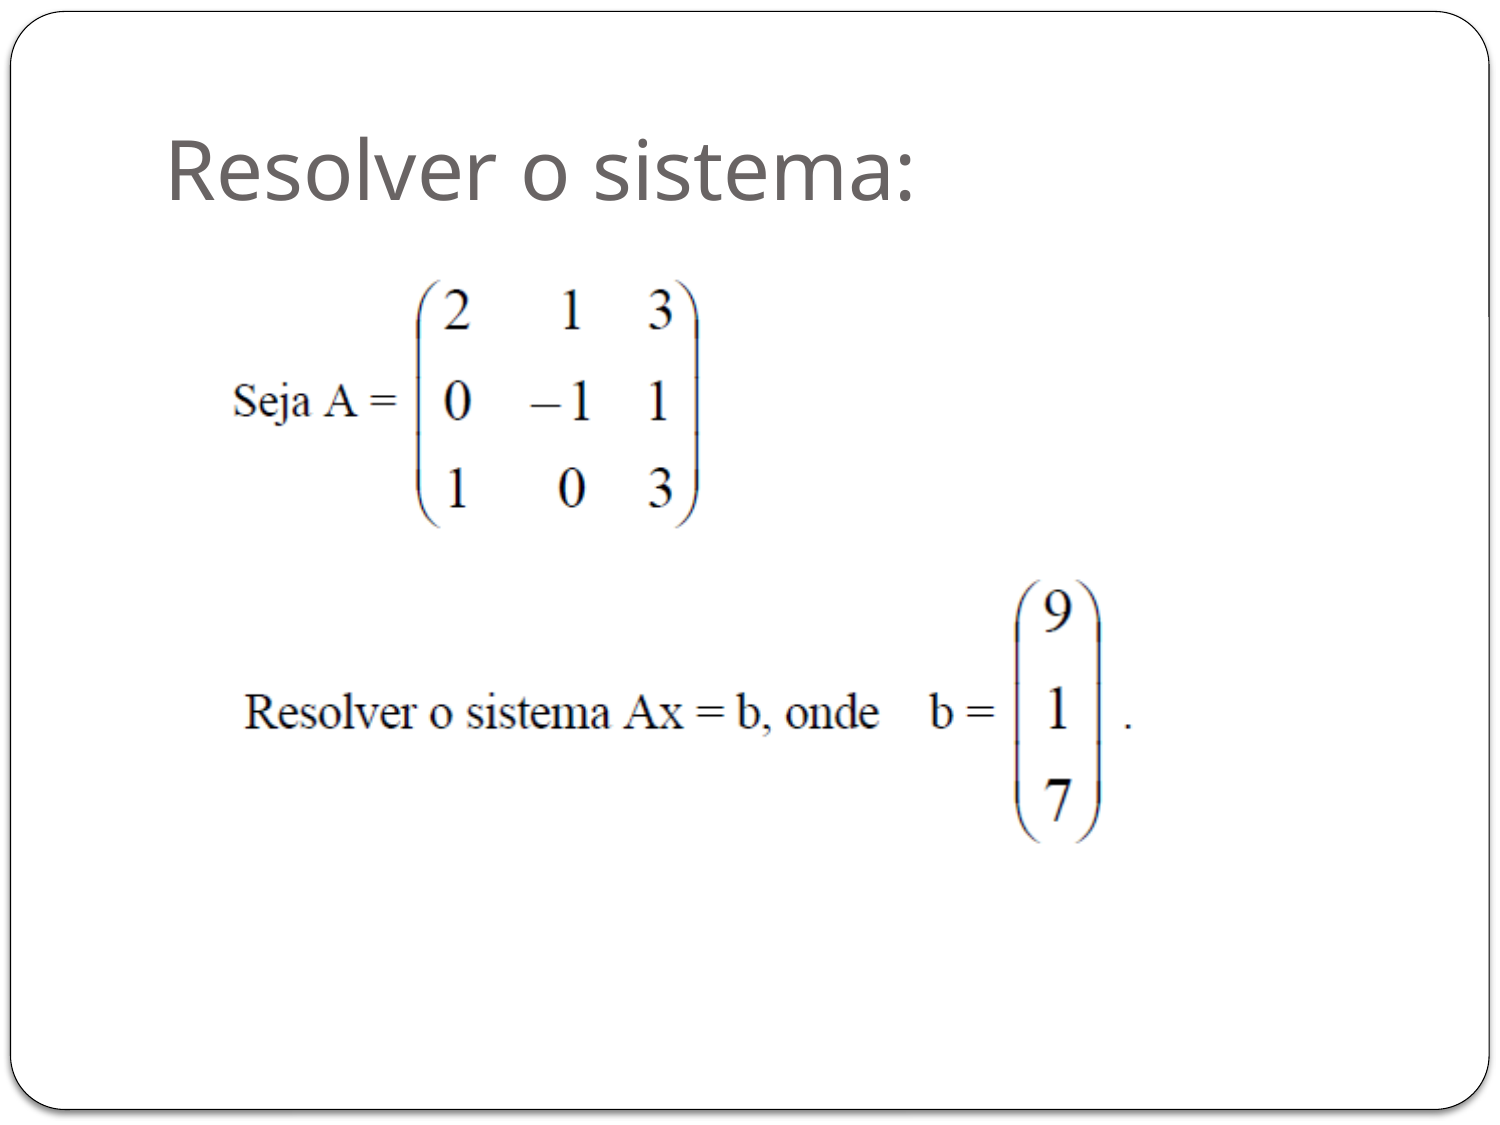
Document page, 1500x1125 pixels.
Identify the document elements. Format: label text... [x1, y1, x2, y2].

picture [218, 562, 1149, 859]
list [206, 266, 727, 540]
title Resolver o sistema: [150, 45, 1425, 233]
